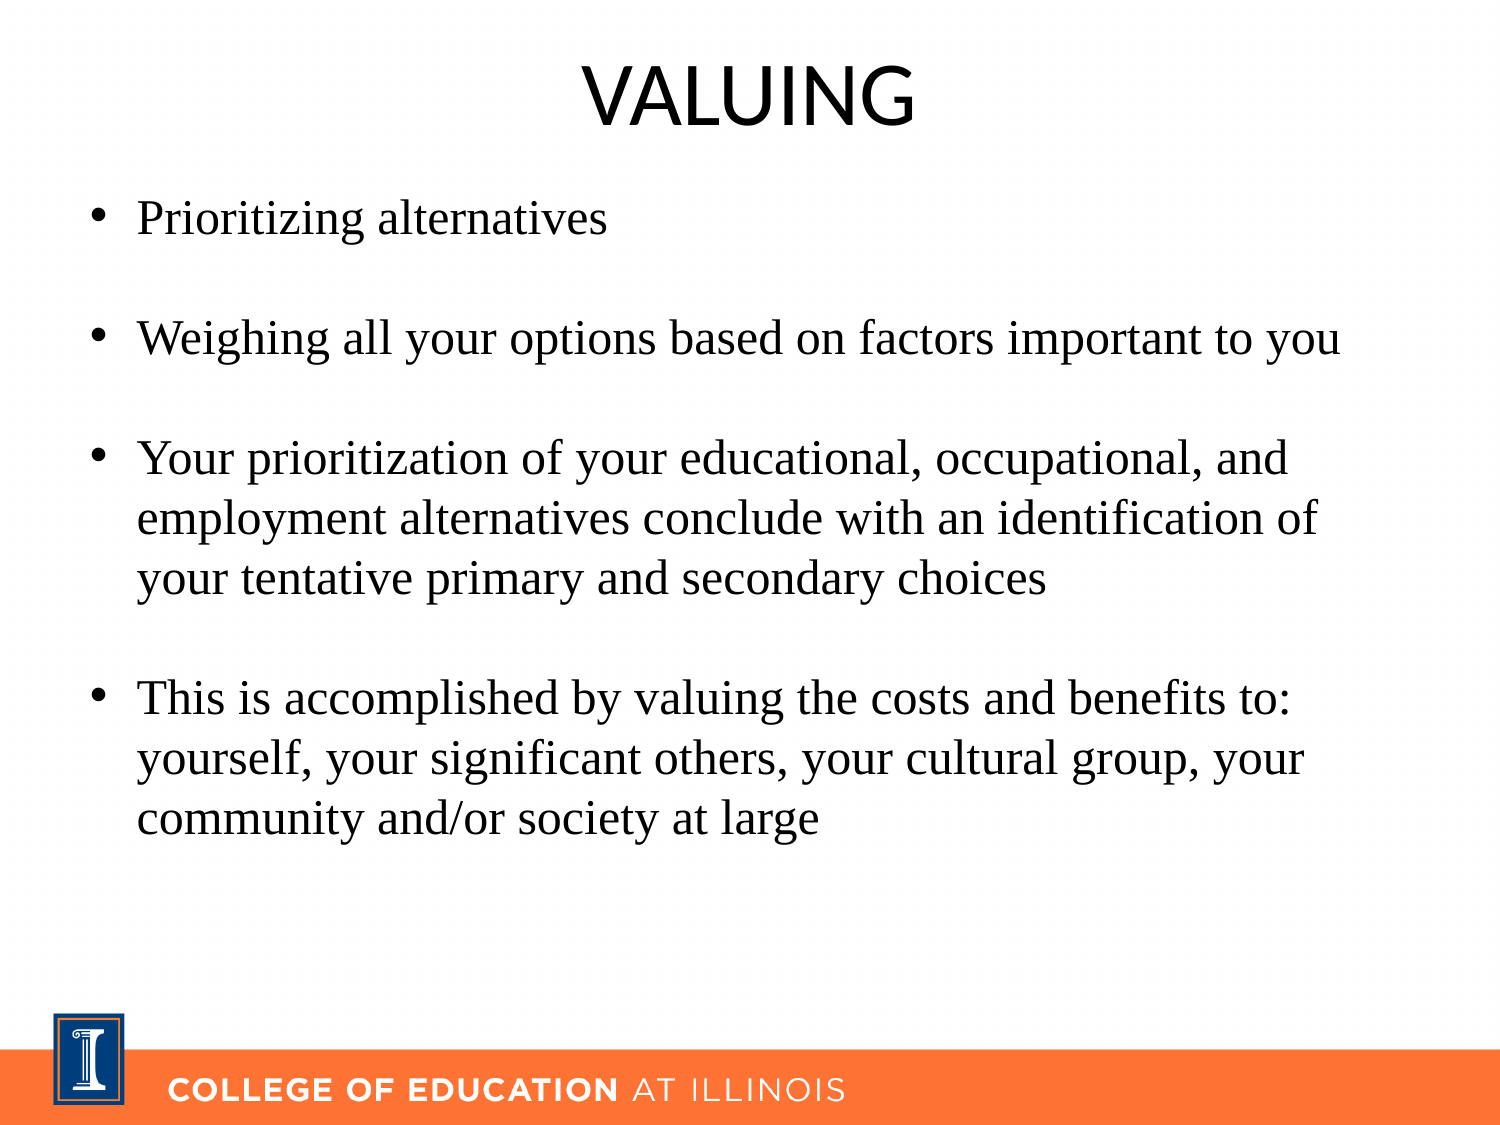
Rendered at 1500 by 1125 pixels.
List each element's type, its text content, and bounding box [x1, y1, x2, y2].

text_box Prioritizing alternatives Weighing all your options based on factors important to you Your prioritization of your educational, occupational, and employment alternatives conclude with an identification of your tentative primary and secondary choices This is accomplished by valuing the costs and benefits to: yourself, your significant others, your cultural group, your community and/or society at large [74, 177, 1425, 852]
picture [0, 0, 1500, 1125]
title VALUING [75, 16, 1425, 161]
